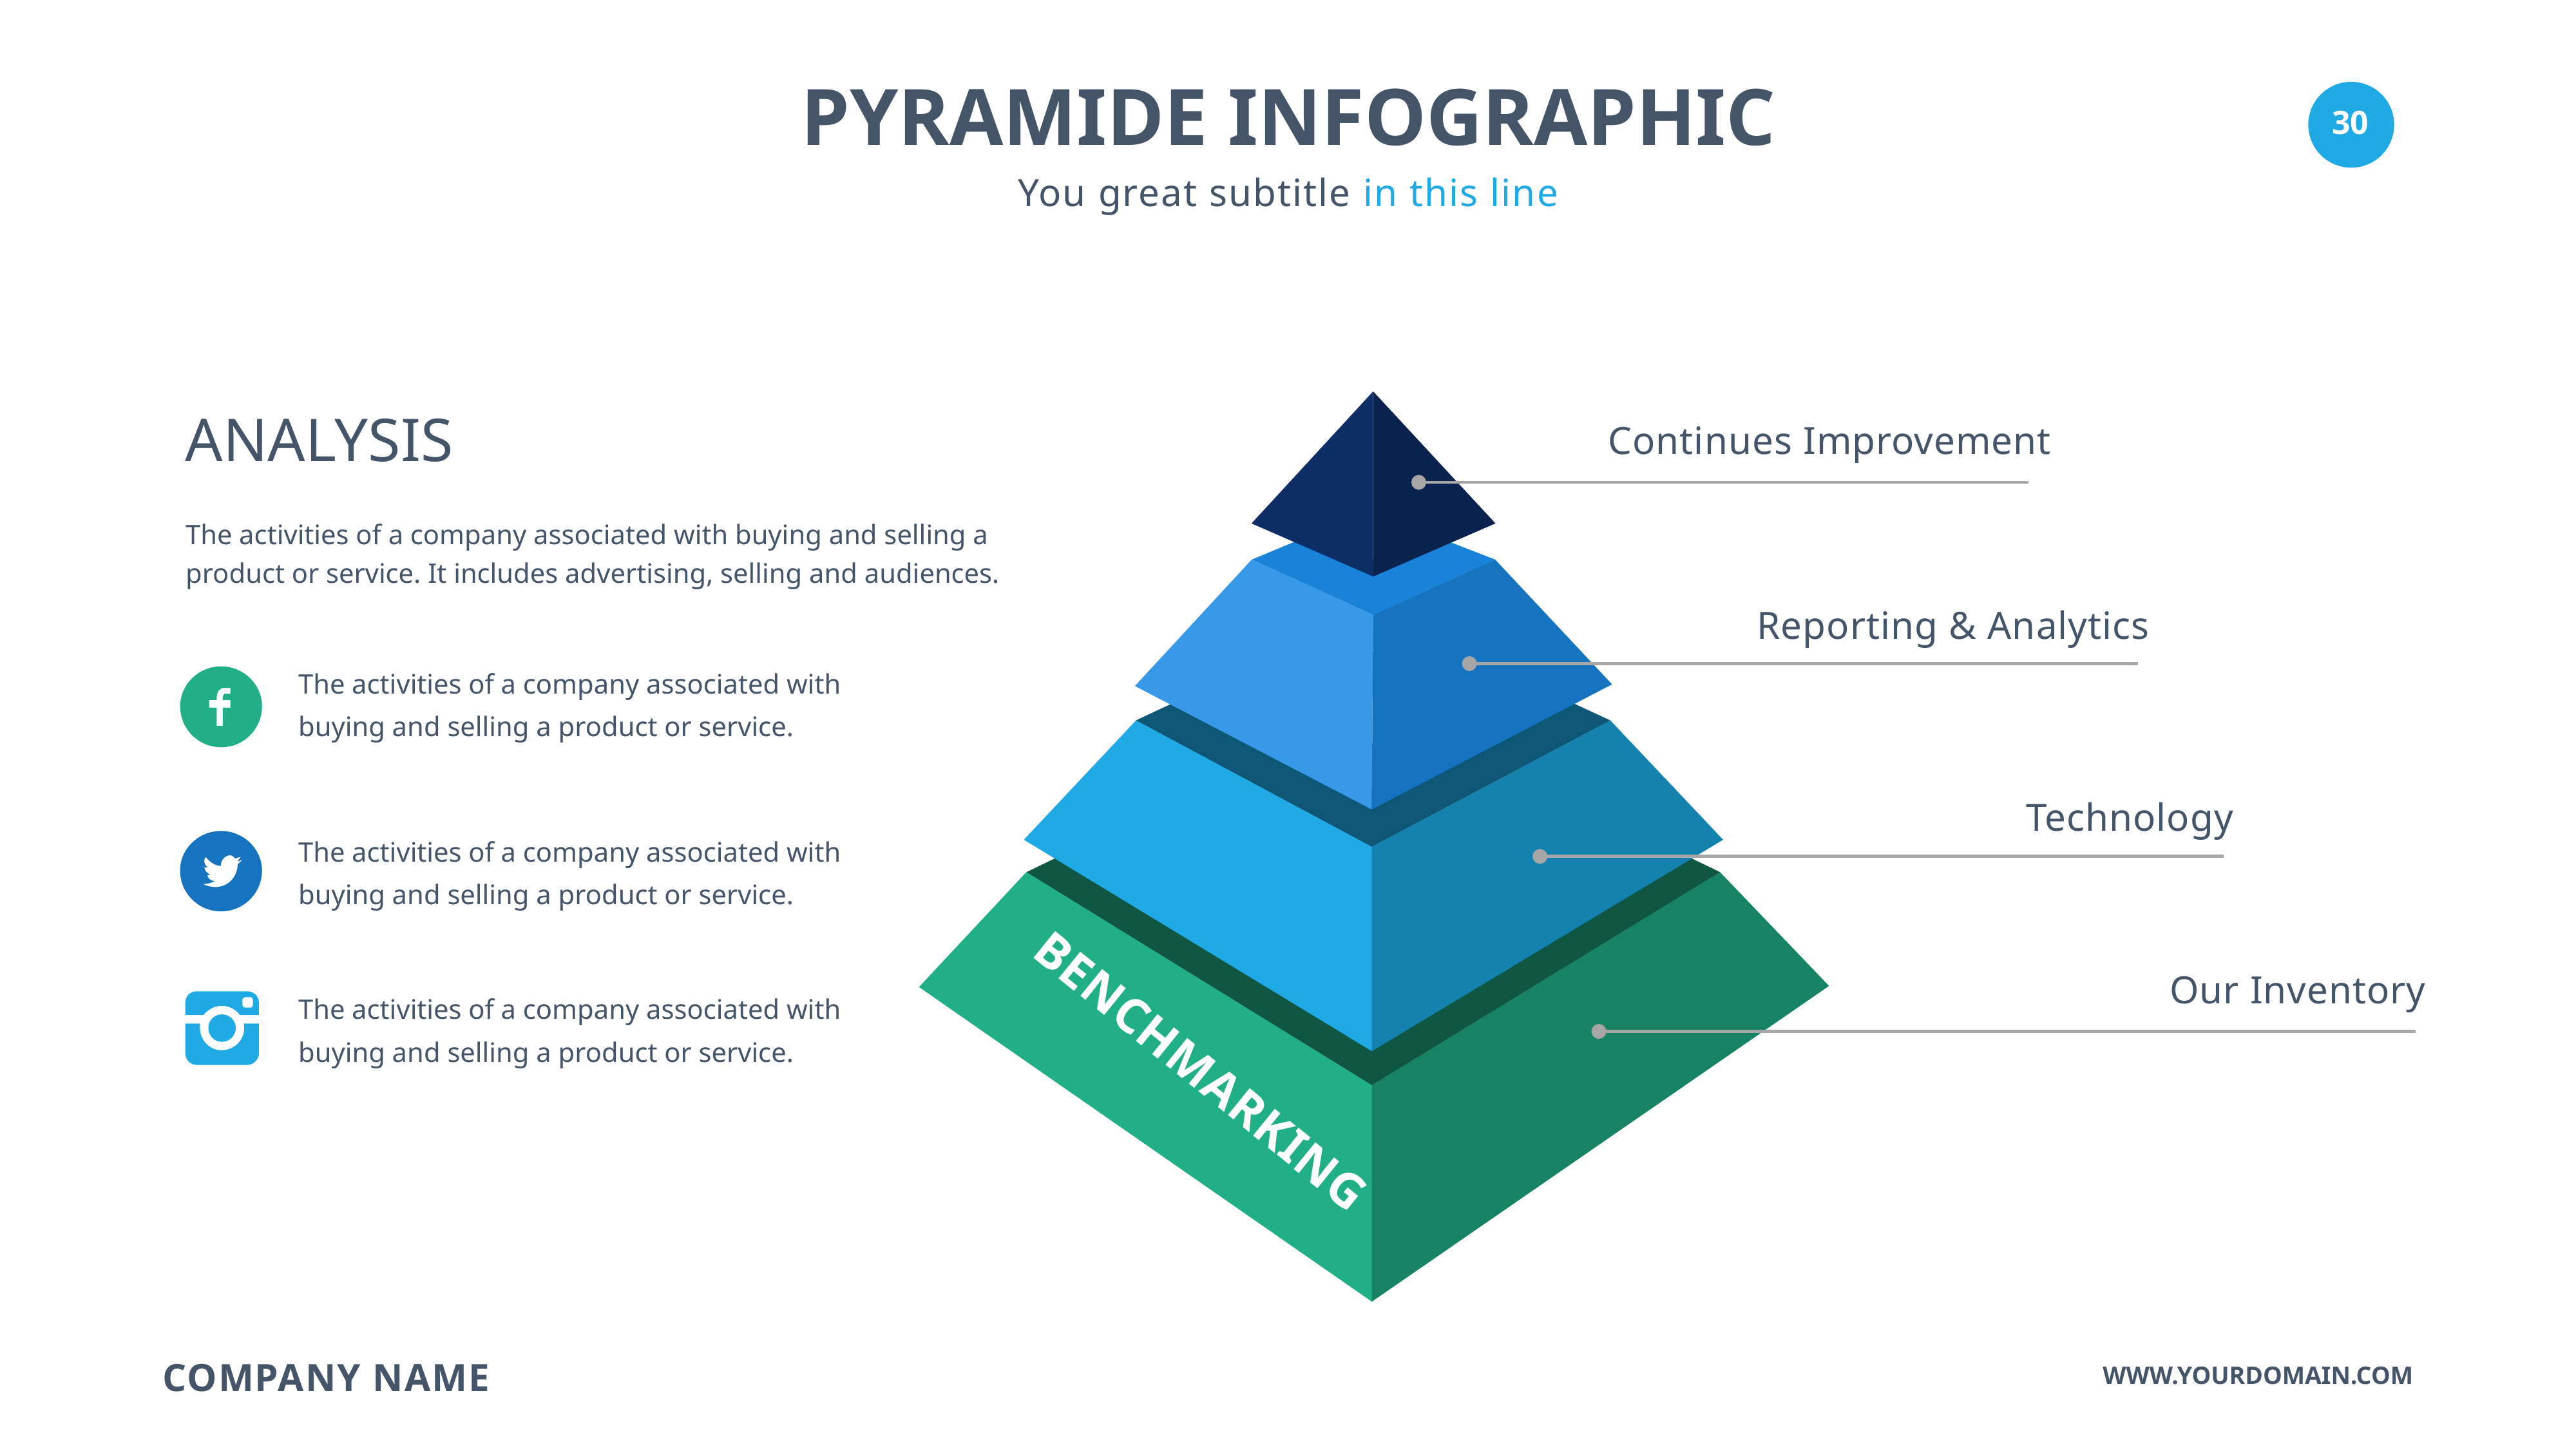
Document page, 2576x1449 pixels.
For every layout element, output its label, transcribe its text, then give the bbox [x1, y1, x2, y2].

text_box [1371, 872, 1829, 1302]
text_box [1134, 560, 1373, 810]
text_box [1373, 391, 1496, 577]
text_box [1024, 720, 1371, 1027]
text_box [208, 1014, 236, 1042]
text_box [185, 991, 259, 1016]
text_box The activities of a company associated with buying and selling a product or service. [298, 981, 879, 1068]
text_box [185, 1023, 259, 1065]
text_box [1136, 704, 1610, 846]
text_box [1371, 720, 1723, 1049]
text_box [1371, 560, 1612, 810]
text_box [1251, 392, 1373, 576]
text_box The activities of a company associated with buying and selling a product or service. It includes advertising, selling and audiences. [160, 498, 1071, 601]
text_box [1376, 858, 1720, 1082]
text_box [919, 872, 1277, 1027]
text_box [1027, 858, 1330, 1027]
text_box [1064, 1088, 1371, 1302]
text_box The activities of a company associated with buying and selling a product or service. [298, 656, 879, 743]
text_box PYRAMIDE INFOGRAPHIC [801, 67, 1776, 161]
text_box Our Inventory [2169, 950, 2427, 1011]
text_box Reporting & Analytics [1757, 585, 2150, 647]
text_box Technology [2026, 777, 2234, 838]
text_box [180, 666, 262, 748]
text_box [180, 831, 262, 912]
text_box You great subtitle in this line [1018, 168, 1559, 214]
text_box [1252, 542, 1496, 615]
text_box Continues Improvement [1608, 401, 2052, 462]
text_box The activities of a company associated with buying and selling a product or service. [298, 824, 879, 911]
text_box ANALYSIS [159, 389, 479, 486]
text_box BENCHMARKING [965, 1027, 1376, 1088]
